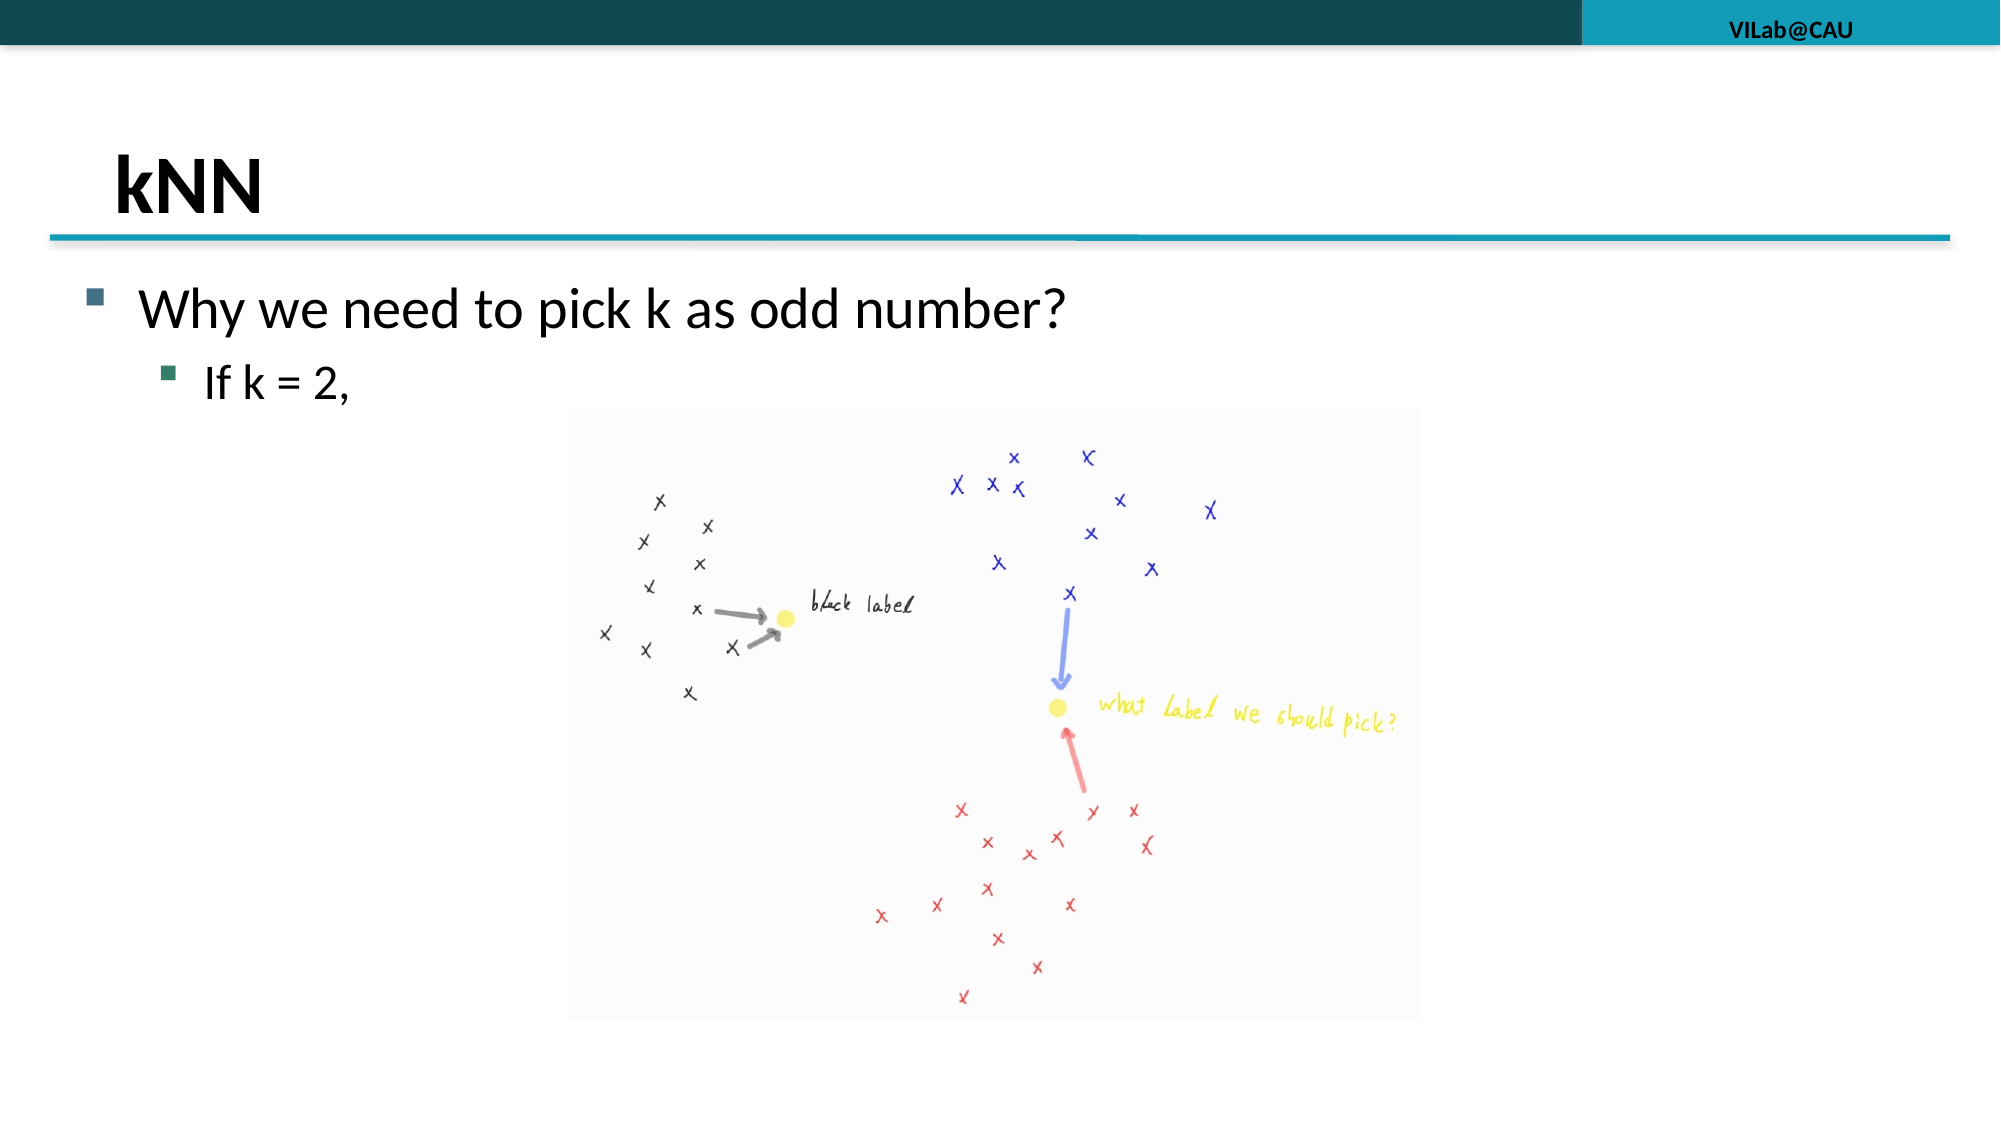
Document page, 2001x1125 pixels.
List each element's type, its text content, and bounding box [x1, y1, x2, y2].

list Why we need to pick k as odd number? If k = 2, [66, 262, 1924, 1075]
picture [568, 408, 1422, 1020]
text_box VILab@CAU [1637, 0, 1945, 31]
title kNN [99, 50, 1900, 238]
